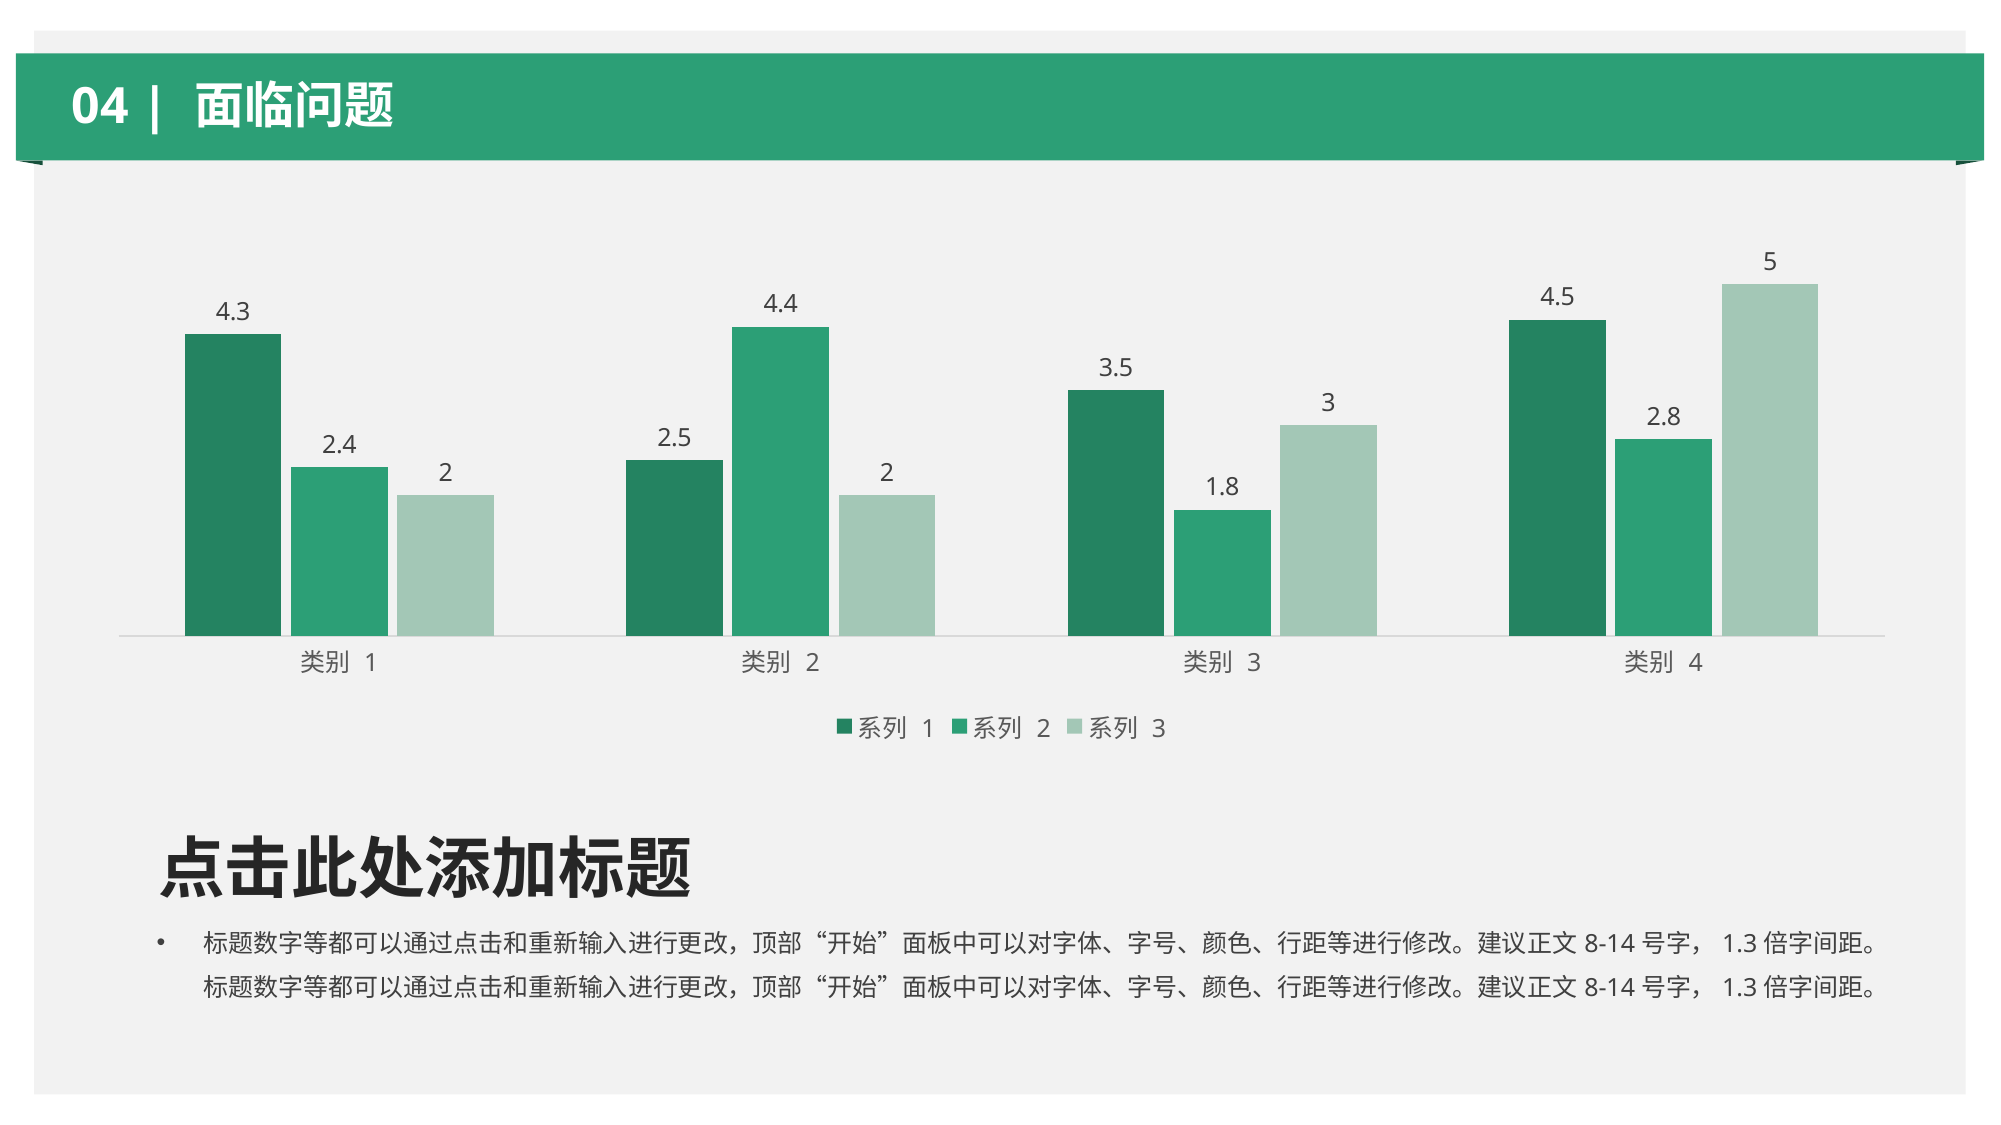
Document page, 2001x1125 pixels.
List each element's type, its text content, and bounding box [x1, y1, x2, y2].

text_box 标题数字等都可以通过点击和重新输入进行更改，顶部“开始”面板中可以对字体、字号、颜色、行距等进行修改。建议正文8-14号字，1.3倍字间距。标题数字等都可以通过点击和重新输入进行更改，顶部“开始”面板中可以对字体、字号、颜色、行距等进行修改。建议正文8-14号字，1.3倍字间距。 [141, 904, 1922, 1010]
text_box 点击此处添加标题 [143, 794, 708, 904]
chart [81, 203, 1922, 751]
list 04 | 面临问题 [57, 68, 1935, 146]
